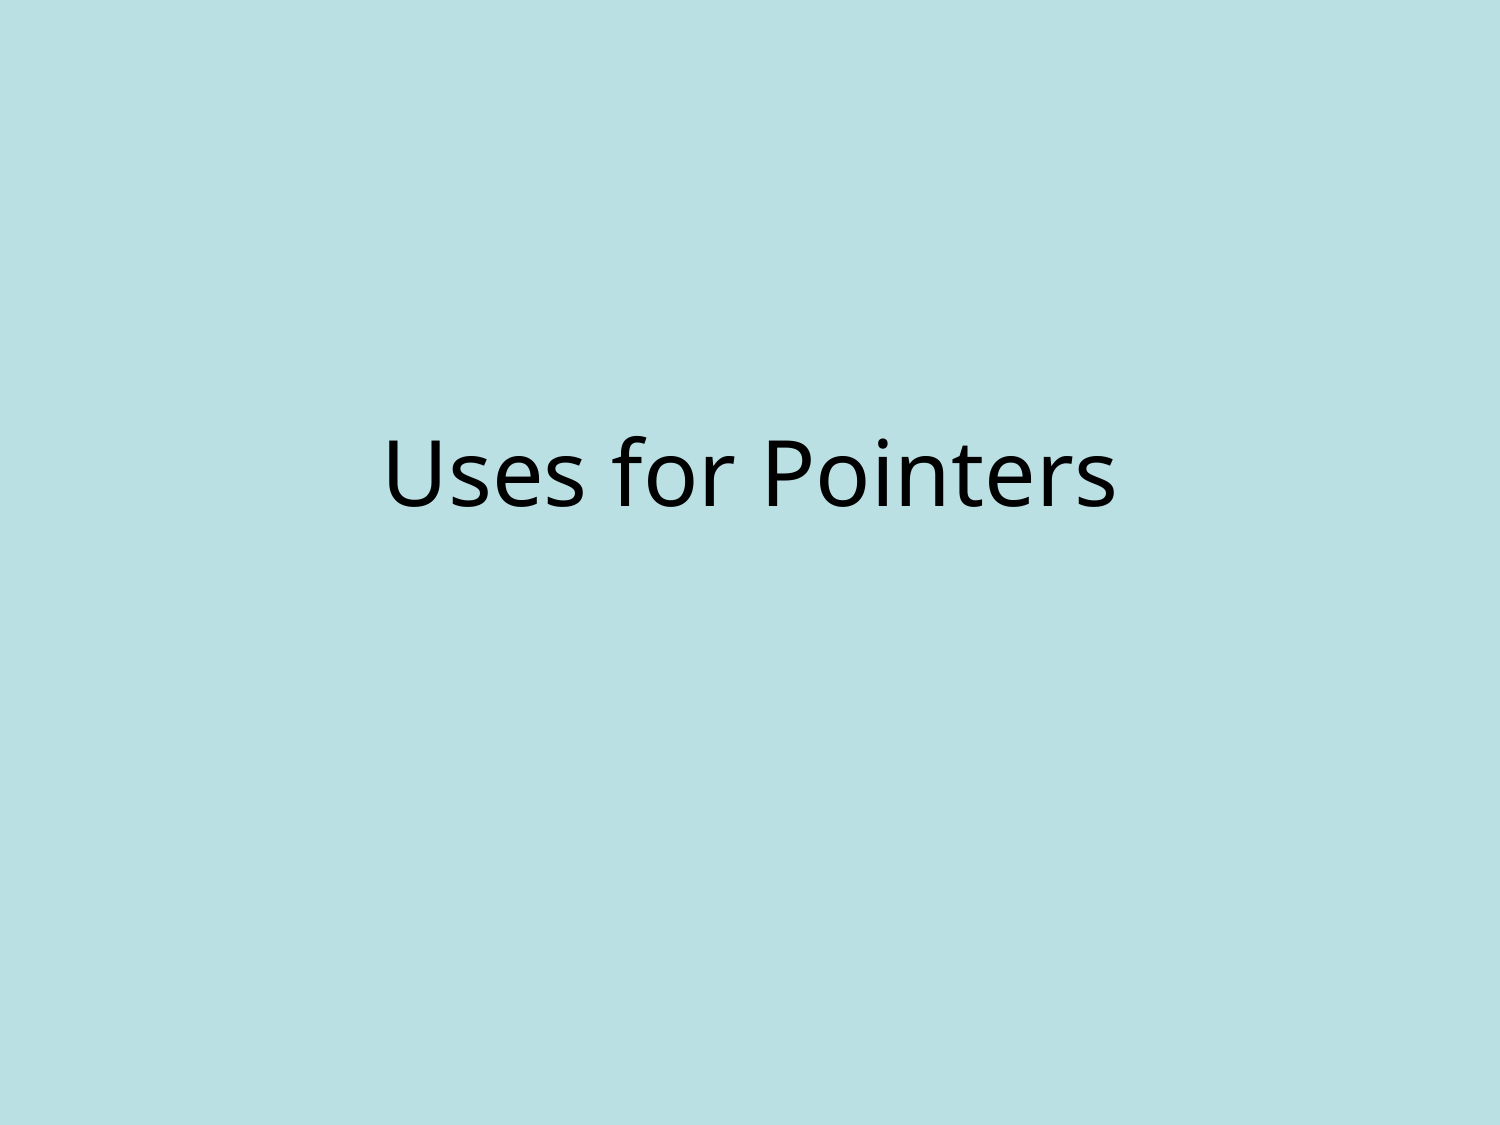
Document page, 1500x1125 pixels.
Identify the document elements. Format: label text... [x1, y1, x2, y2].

title Uses for Pointers [112, 349, 1388, 591]
